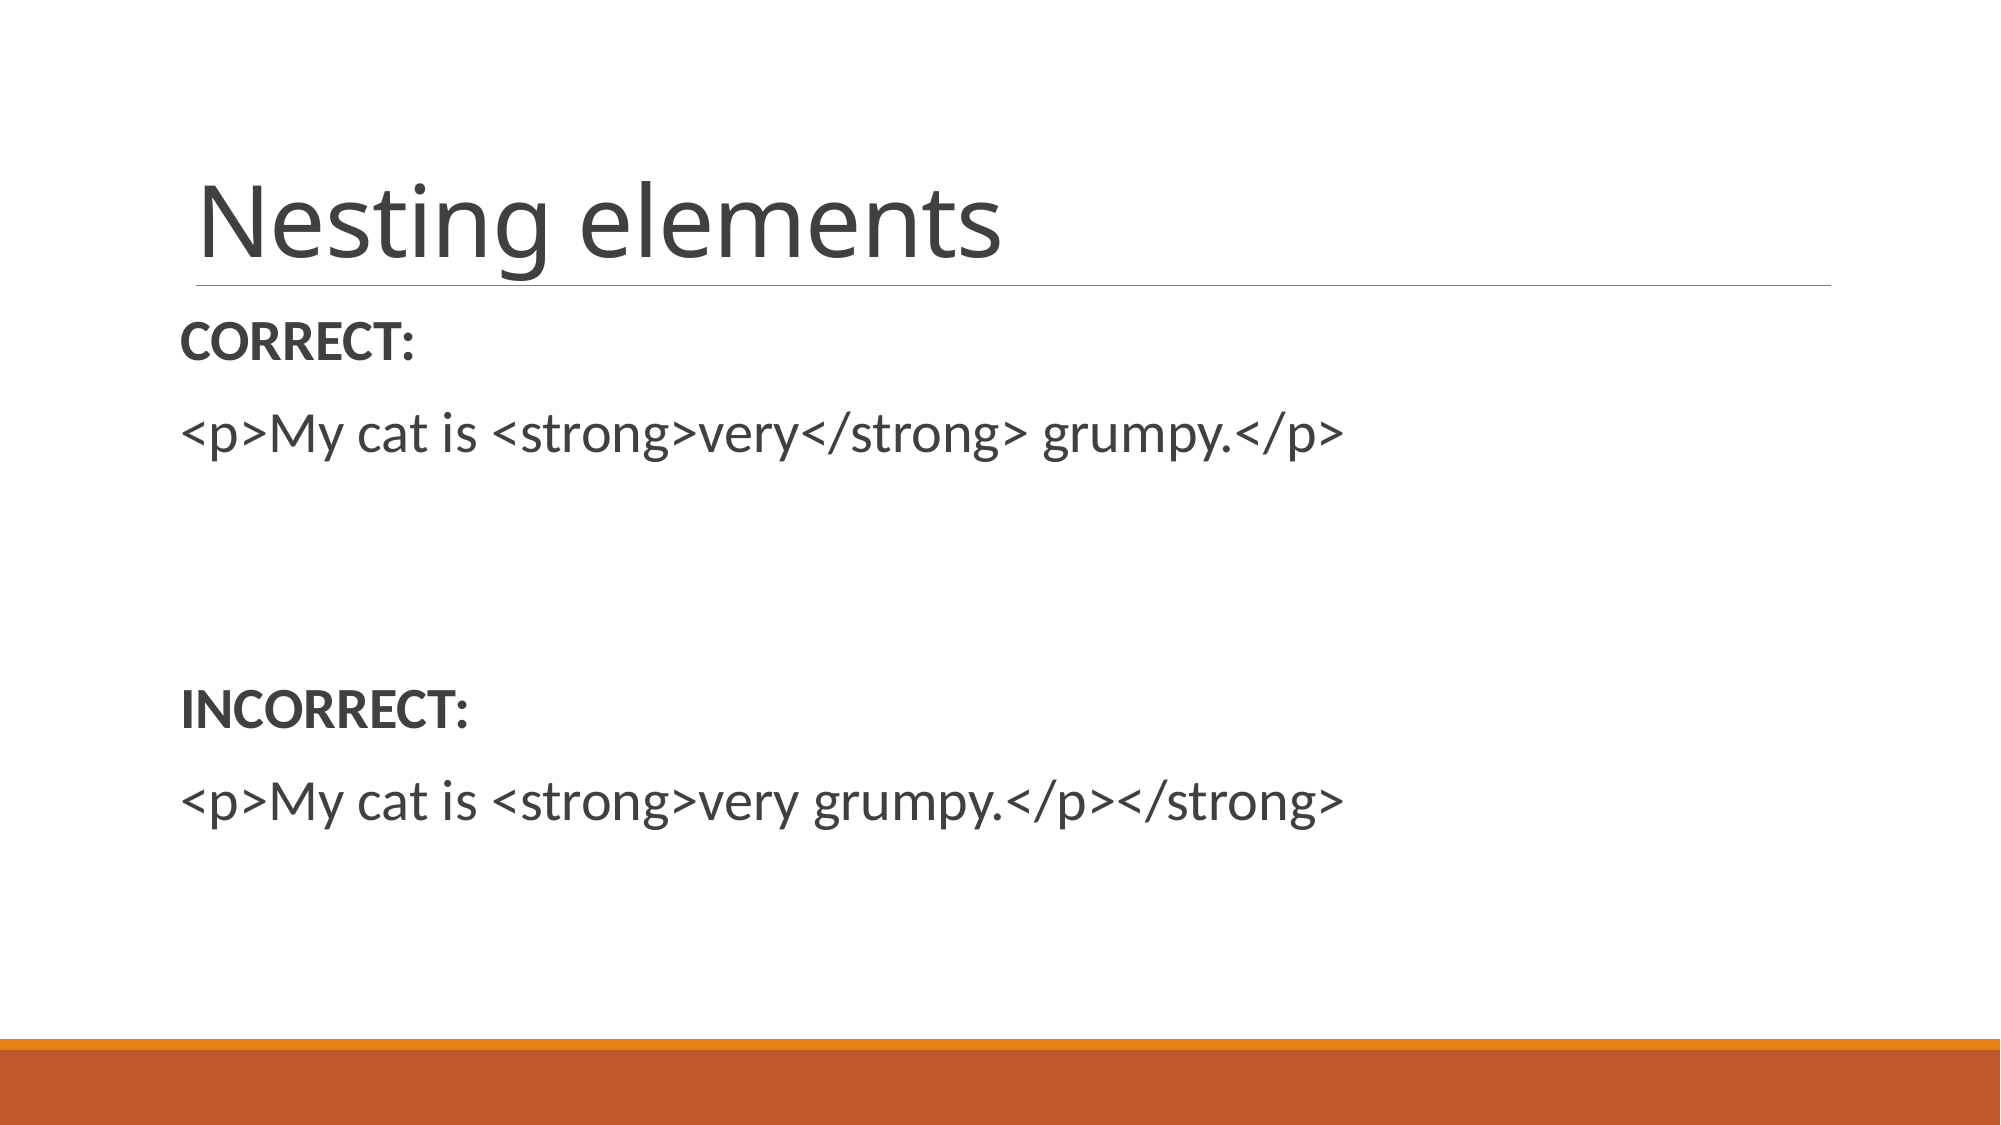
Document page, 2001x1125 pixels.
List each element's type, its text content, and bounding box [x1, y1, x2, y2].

list CORRECT: <p>My cat is <strong>very</strong> grumpy.</p> INCORRECT: <p>My cat is <strong>very grumpy.</p></strong> [180, 302, 1830, 963]
title Nesting elements [180, 47, 1830, 285]
